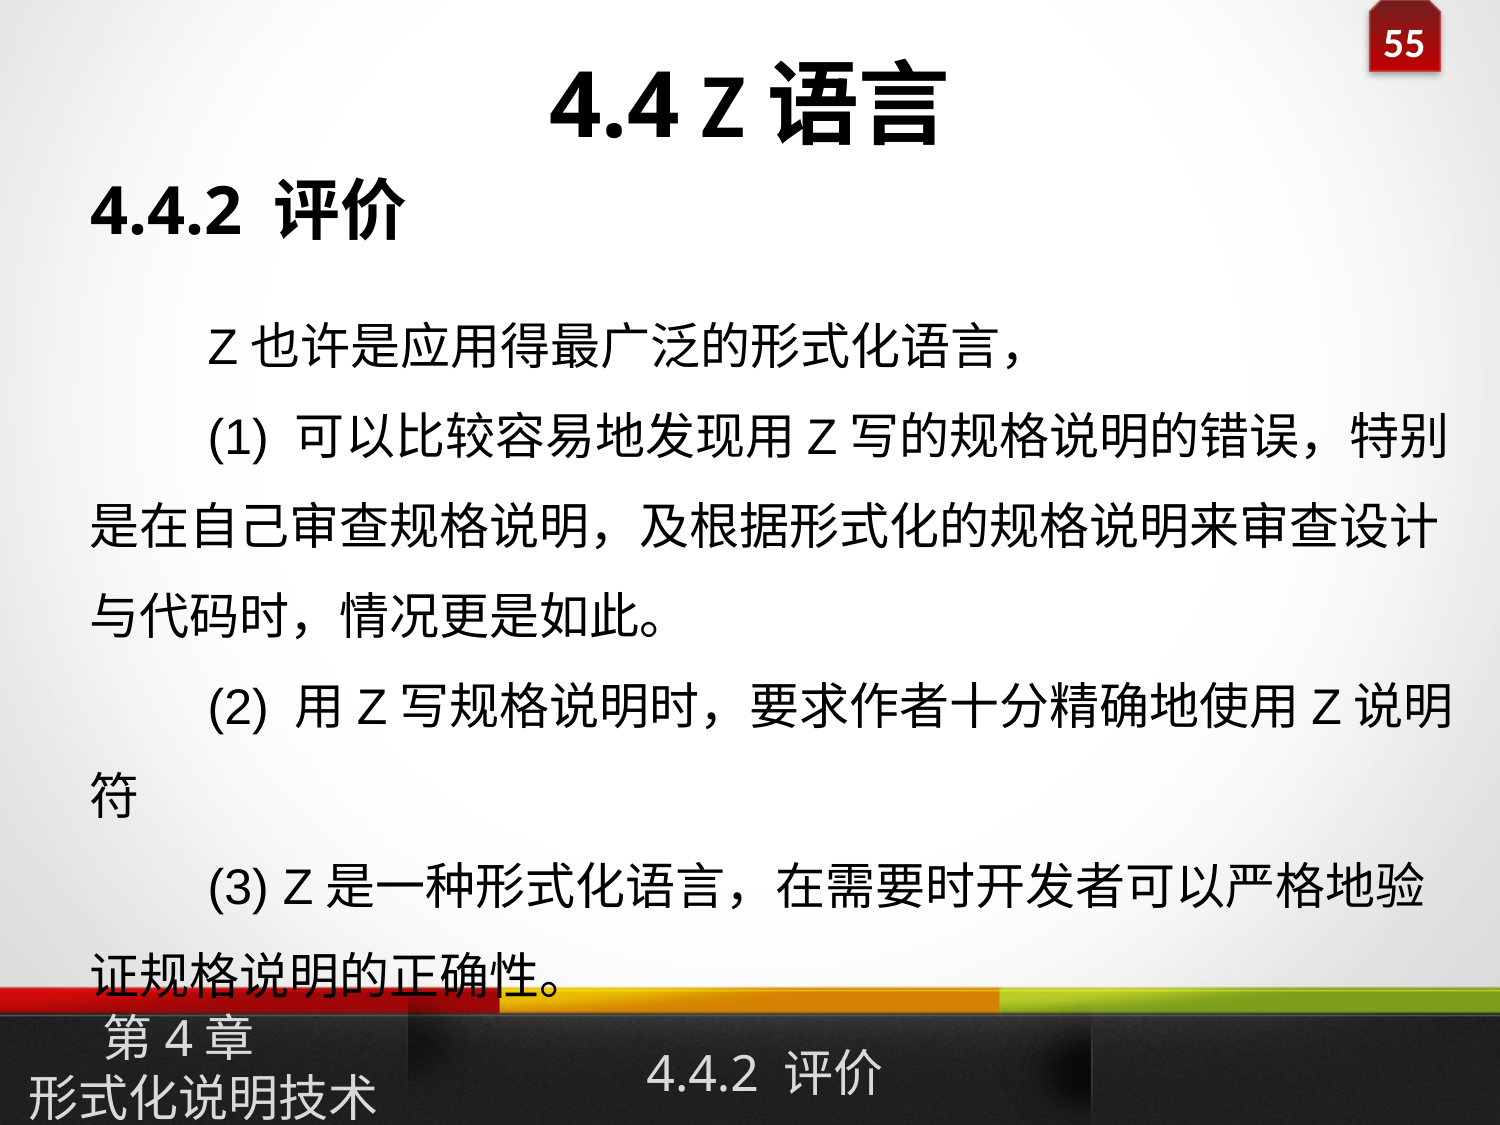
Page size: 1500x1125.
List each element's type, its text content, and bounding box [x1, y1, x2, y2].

text_box 第4章 形式化说明技术 [0, 1027, 408, 1106]
title 4.4 Z语言 [75, 7, 1425, 160]
picture [0, 0, 1500, 1125]
text_box 4.4.2 评价 [458, 1032, 1073, 1111]
list 4.4.2 评价 [75, 160, 1425, 261]
text_box Z也许是应用得最广泛的形式化语言， (1) 可以比较容易地发现用Z写的规格说明的错误，特别是在自己审查规格说明，及根据形式化的规格说明来审查设计与代码时，情况更是如此。 (2) 用Z写规格说明时，要求作者十分精确地使用Z说明符 (3) Z是一种形式化语言，在需要时开发者可以严格地验证规格说明的正确性。 [74, 277, 1480, 1012]
